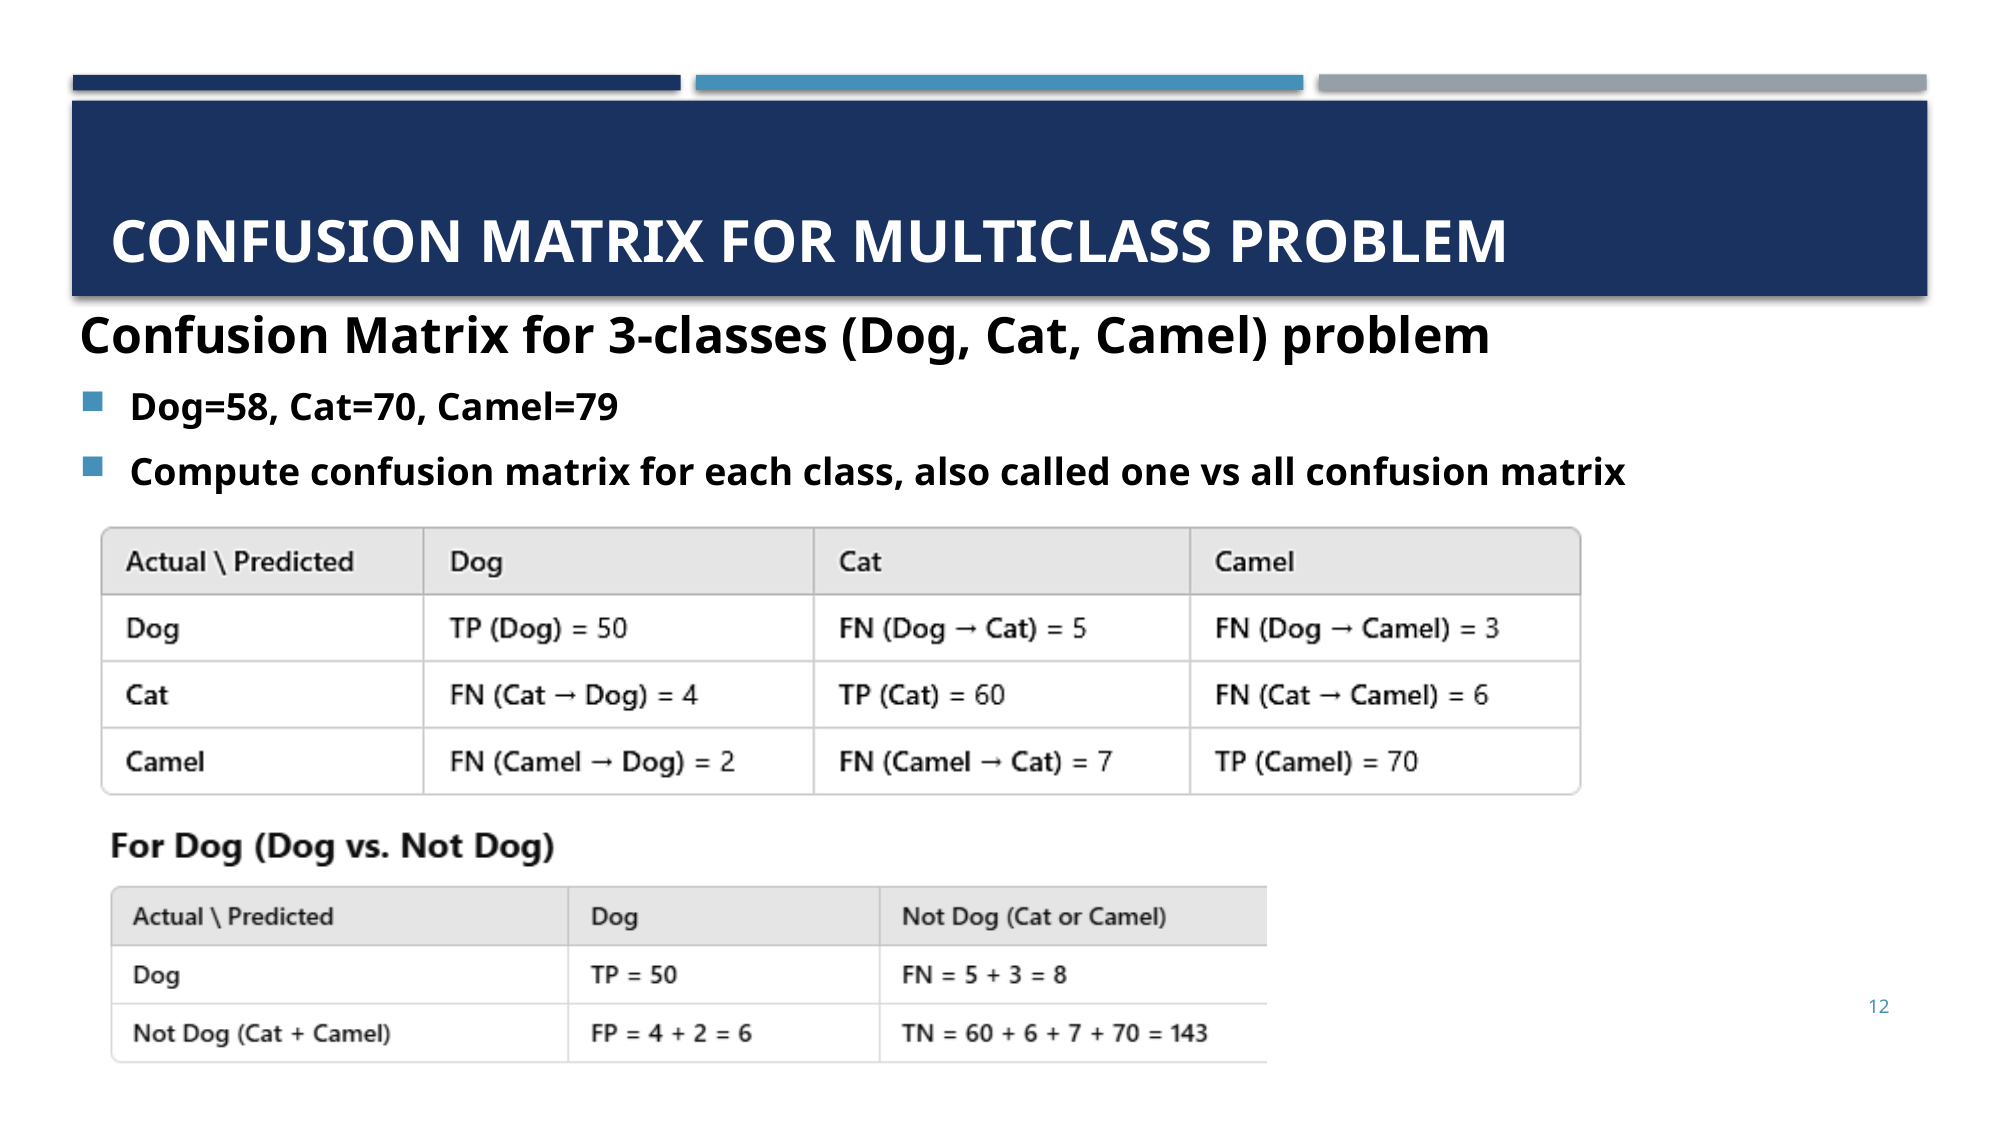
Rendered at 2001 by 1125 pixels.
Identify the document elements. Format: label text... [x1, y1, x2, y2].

title Confusion Matrix for multiclass problem [95, 115, 1905, 282]
list Confusion Matrix for 3-classes (Dog, Cat, Camel) problem Dog=58, Cat=70, Camel=79 Compute confusion matrix for each class, also called one vs all confusion matrix [64, 333, 1972, 594]
slide_number 12 [1732, 977, 1905, 1037]
picture [94, 507, 1589, 803]
picture [94, 818, 1268, 1114]
